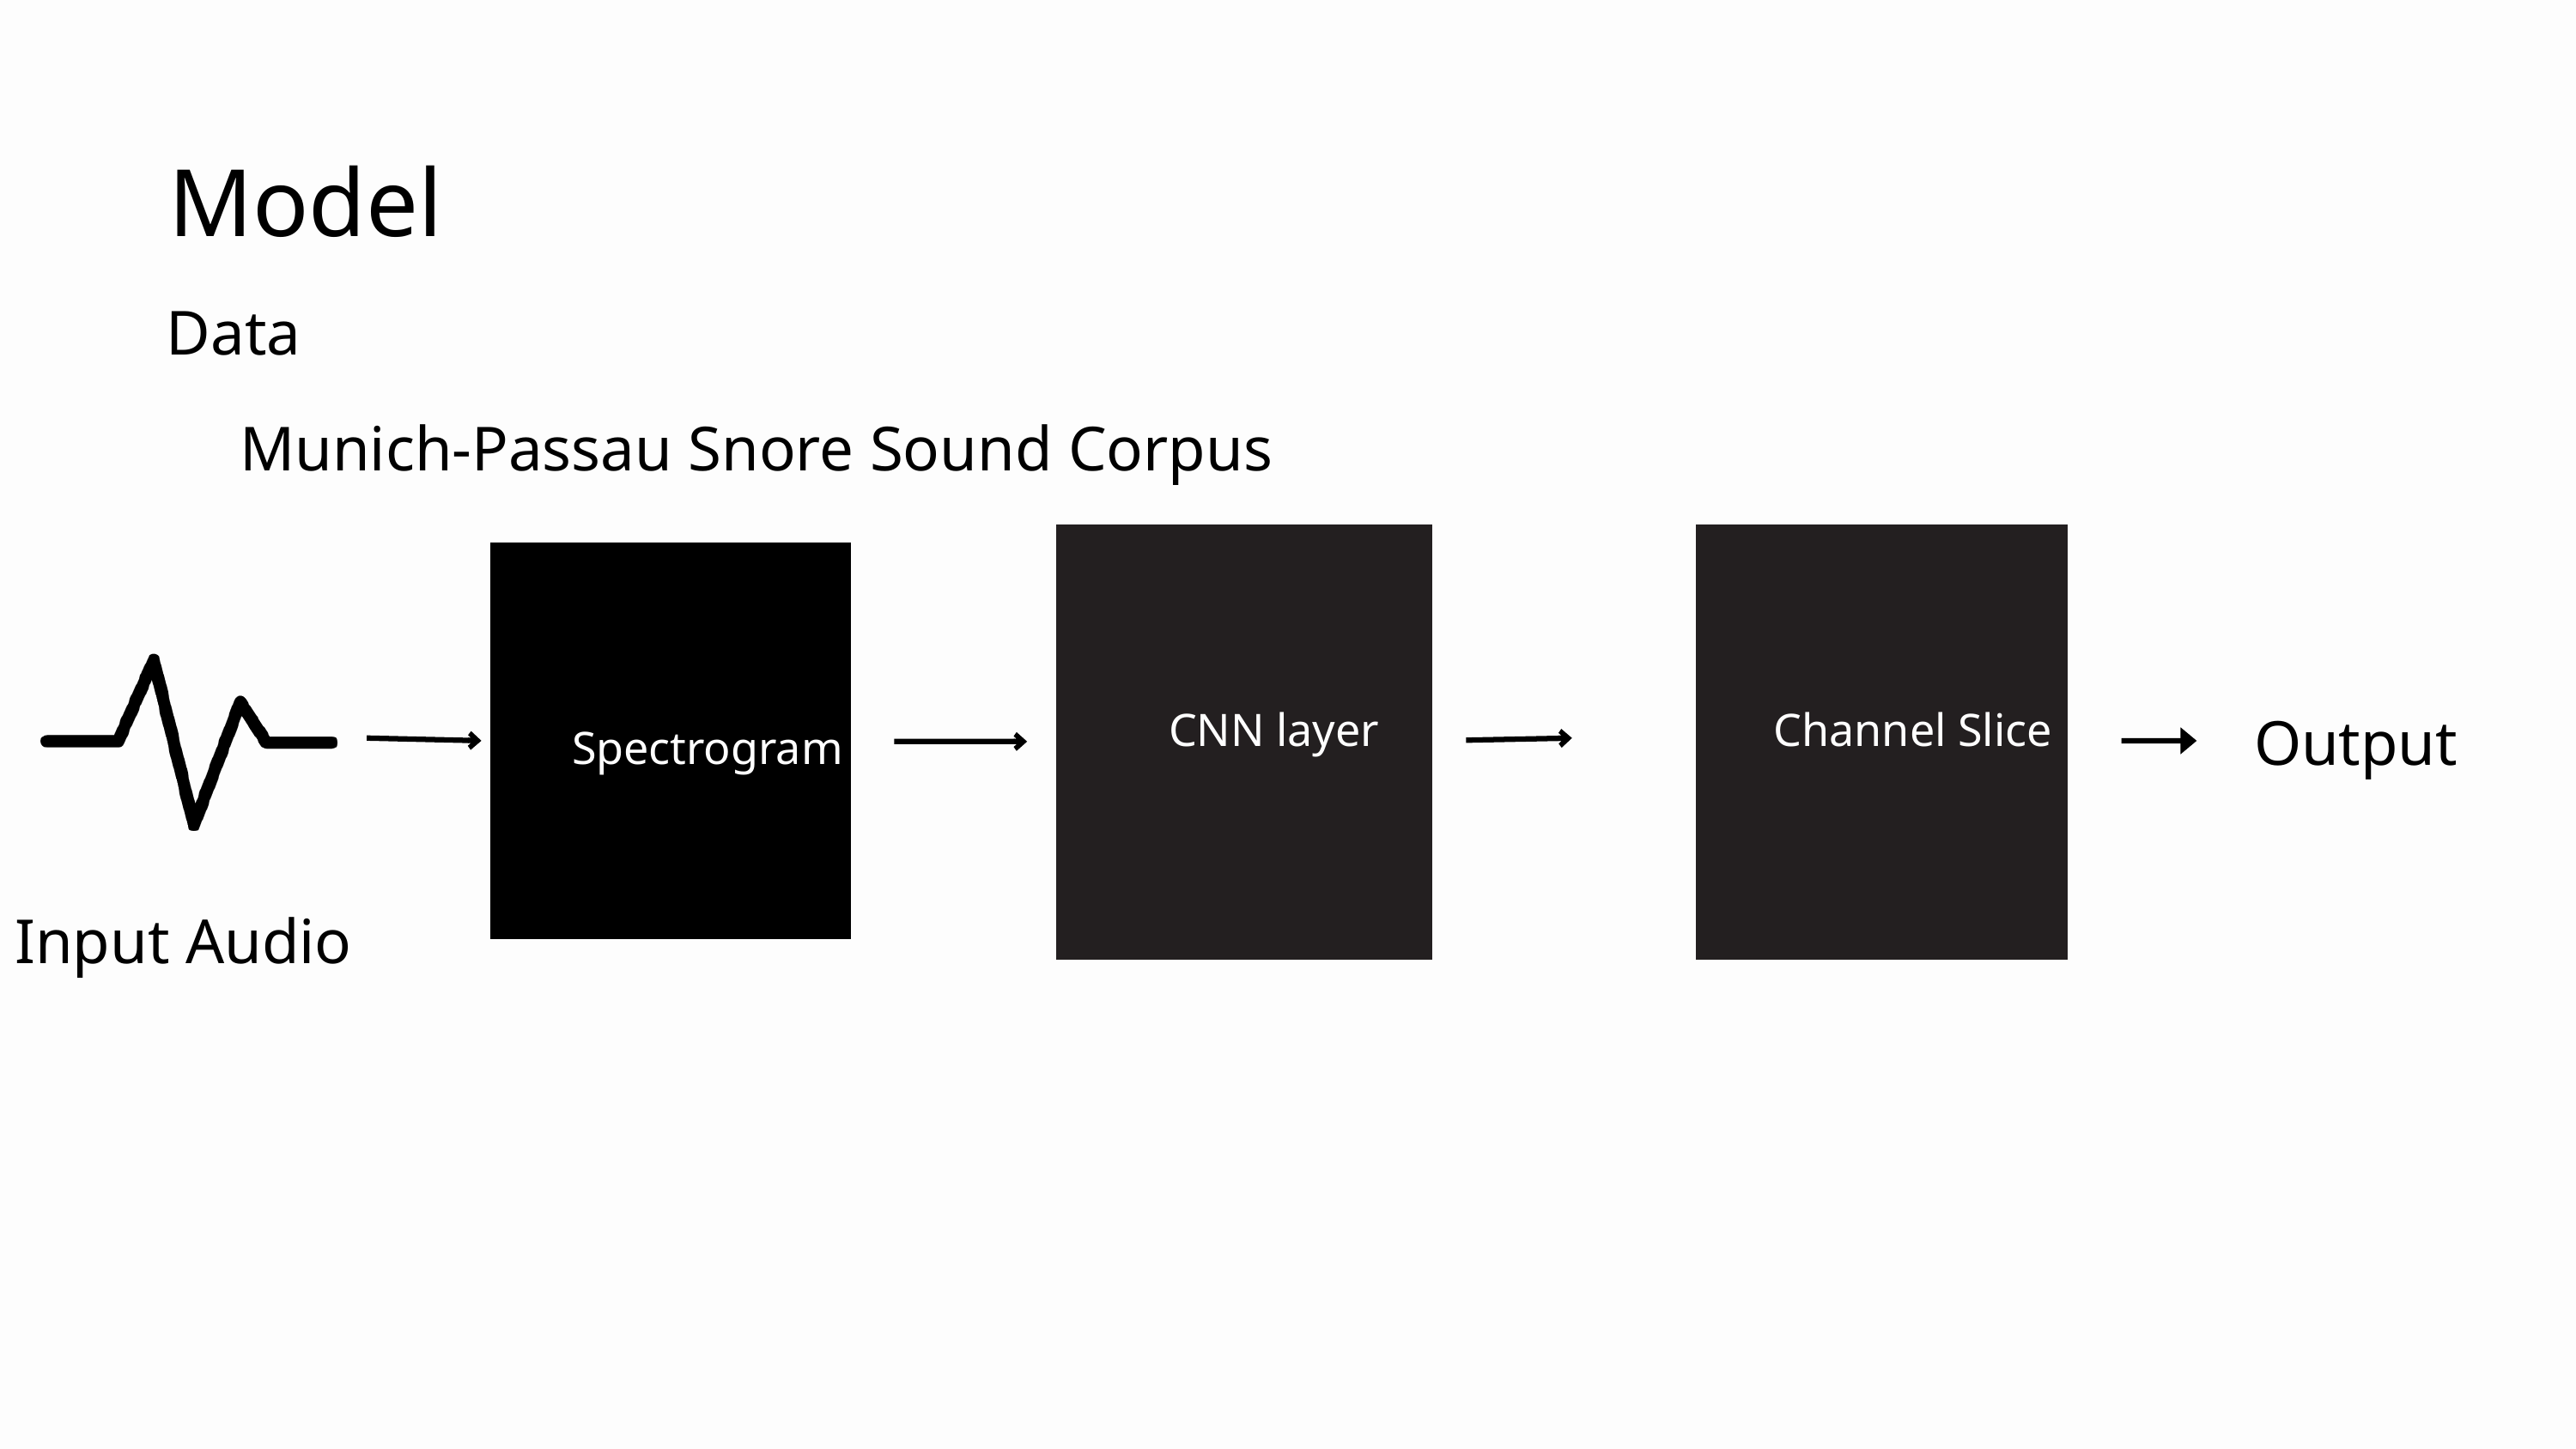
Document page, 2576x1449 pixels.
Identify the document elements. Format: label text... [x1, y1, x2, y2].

text_box Model [164, 124, 447, 255]
text_box [2121, 731, 2197, 750]
picture [39, 652, 337, 831]
text_box Munich-Passau Snore Sound Corpus [144, 397, 1368, 483]
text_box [1056, 524, 1433, 960]
text_box Input Audio [0, 890, 367, 976]
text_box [489, 542, 851, 939]
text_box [1695, 524, 2069, 960]
text_box Data [164, 282, 304, 367]
text_box Output [2250, 692, 2462, 778]
